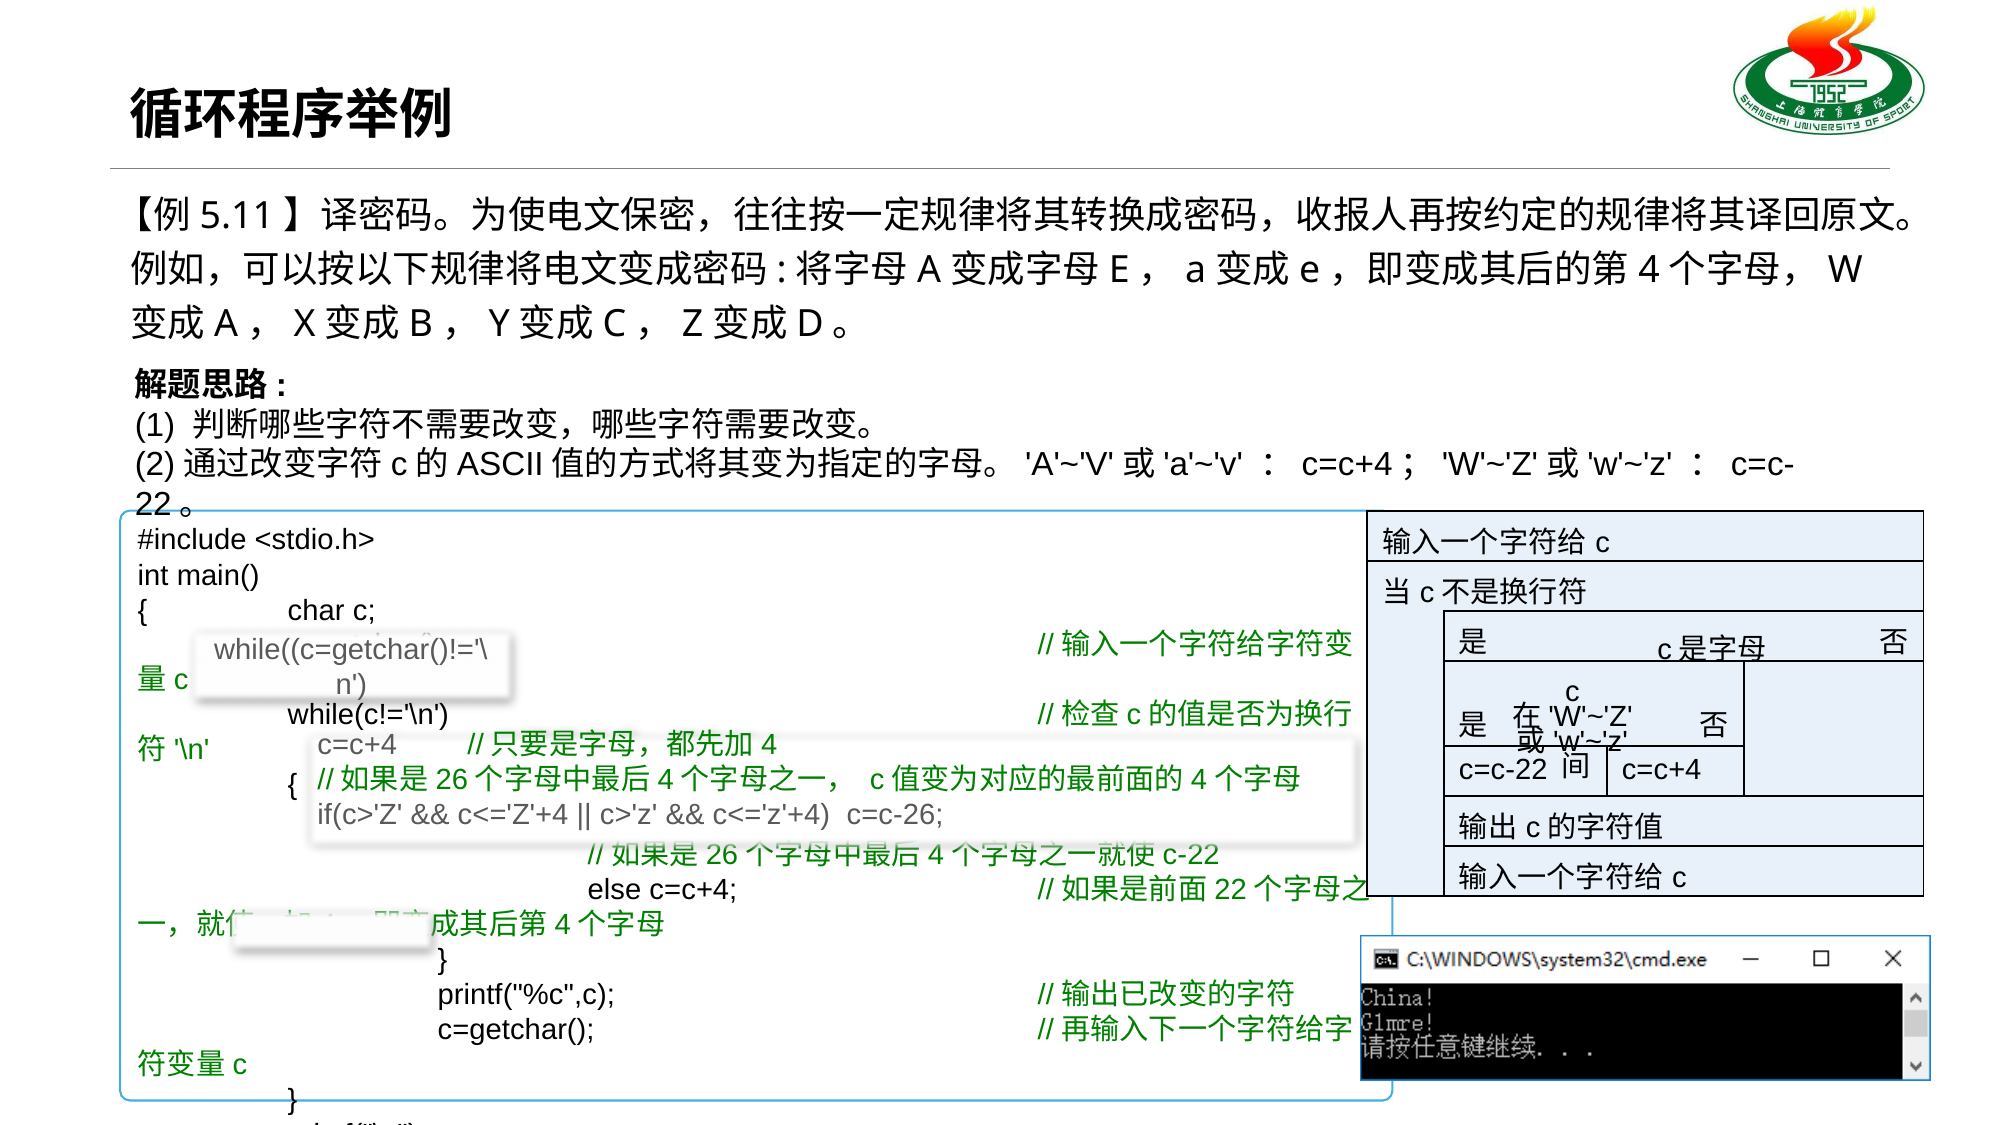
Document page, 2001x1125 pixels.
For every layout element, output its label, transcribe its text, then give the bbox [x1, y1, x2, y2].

text_box c在'W'~'Z'或'w'~'z'间 [1488, 674, 1663, 790]
title 循环程序举例 [114, 79, 1840, 154]
picture [1360, 935, 1931, 1081]
table_cell 是 [1445, 662, 1607, 745]
table_cell c=c-22 [1445, 747, 1606, 795]
table_cell 输出c的字符值 [1445, 797, 1923, 845]
text_box c=c+4 //只要是字母，都先加4 //如果是26个字母中最后4个字母之一， c值变为对应的最前面的4个字母 if(c>'Z' && c<='Z'+4 || c>'z' && c<='z'+4) c=c-26; [516, 741, 1351, 840]
table_cell 否 [1607, 662, 1743, 745]
table_cell [1745, 662, 1923, 795]
table_header 输入一个字符给c [1368, 512, 1923, 560]
list 【例5.11】译密码。为使电文保密，往往按一定规律将其转换成密码，收报人再按约定的规律将其译回原文。例如，可以按以下规律将电文变成密码:将字母A变成字母E，a变成e，即变成其后的第4个字母，W变成A，X变成B，Y变成C，Z变成D。 [100, 174, 1924, 365]
table_cell 否 [1744, 612, 1923, 660]
picture [1730, 0, 1927, 135]
table_cell 输入一个字符给c [1445, 847, 1923, 895]
text_box c是字母 [1624, 622, 1800, 673]
table_cell 当c不是换行符 [1368, 562, 1923, 611]
table_cell 是 [1445, 612, 1744, 660]
table_cell [1368, 611, 1443, 895]
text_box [187, 626, 516, 954]
table_cell c=c+4 [1608, 747, 1743, 795]
text_box 解题思路: (1) 判断哪些字符不需要改变，哪些字符需要改变。 (2)通过改变字符c的ASCII值的方式将其变为指定的字母。'A'~'V'或'a'~'v' ：c=c+4；'W'~'Z'或'w'~'z' ：c=c-22。 [120, 355, 1846, 530]
text_box #include <stdio.h> int main() { char c; c=getchar(); //输入一个字符给字符变量c while(c!='\n') //检查c的值是否为换行符'\n' { if((c>='a' && c<='z') || (c>='A' && c<='Z')) //c如果是字母 { if(c>='W' && c<='Z' || c>='w' && c<='z') c=c-22; //如果是26个字母中最后4个字母之一就使c-22 else c=c+4; //如果是前面22个字母之一，就使c加4，即变成其后第4个字母 } printf("%c",c); //输出已改变的字符 c=getchar(); //再输入下一个字符给字符变量c } printf("\n"); return 0; } [119, 516, 1394, 1102]
